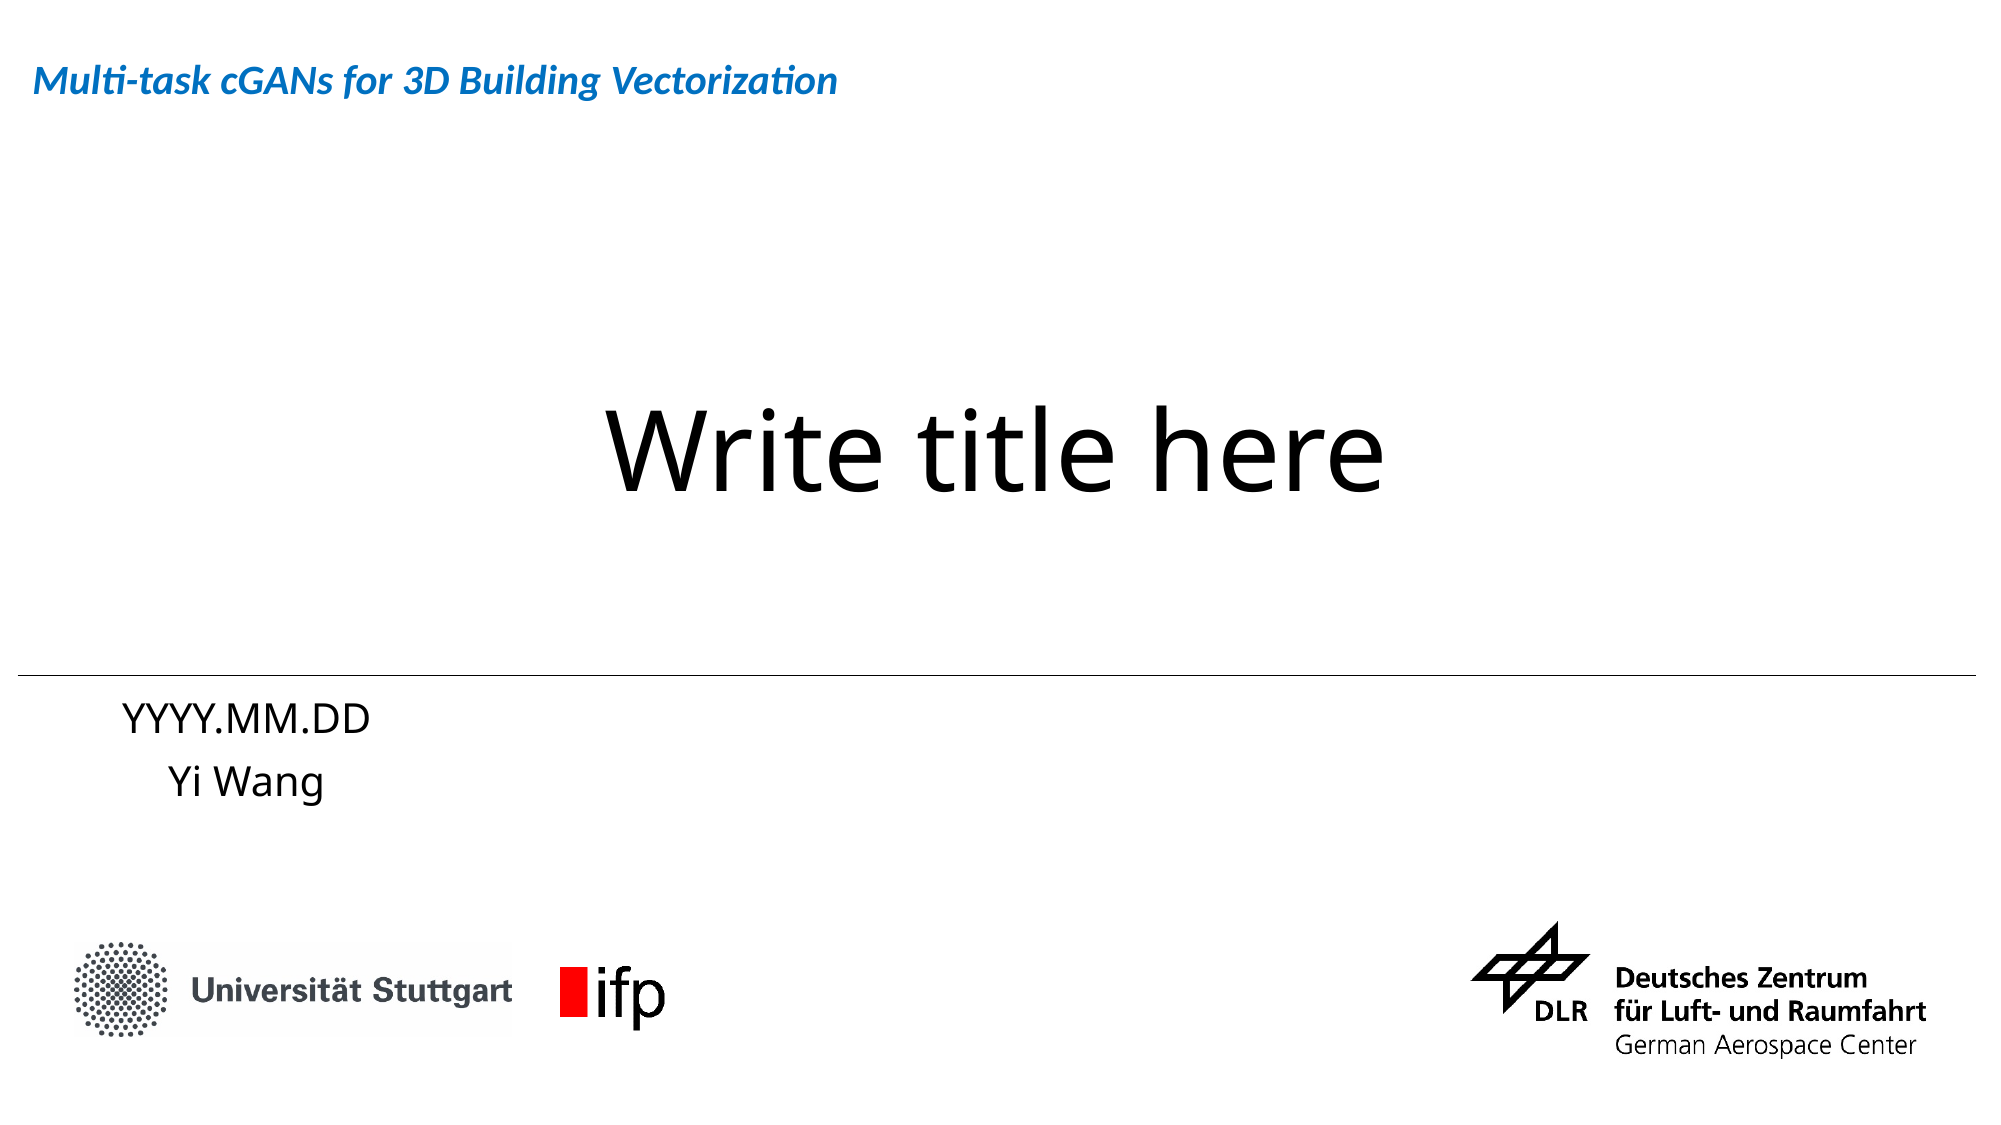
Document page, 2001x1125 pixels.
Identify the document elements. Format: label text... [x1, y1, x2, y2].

picture [1470, 921, 1926, 1059]
subtitle YYYY.MM.DD Yi Wang [92, 690, 401, 815]
picture [535, 921, 689, 1075]
text_box Multi-task cGANs for 3D Building Vectorization [17, 45, 920, 111]
title Write title here [246, 389, 1747, 524]
picture [74, 942, 512, 1037]
